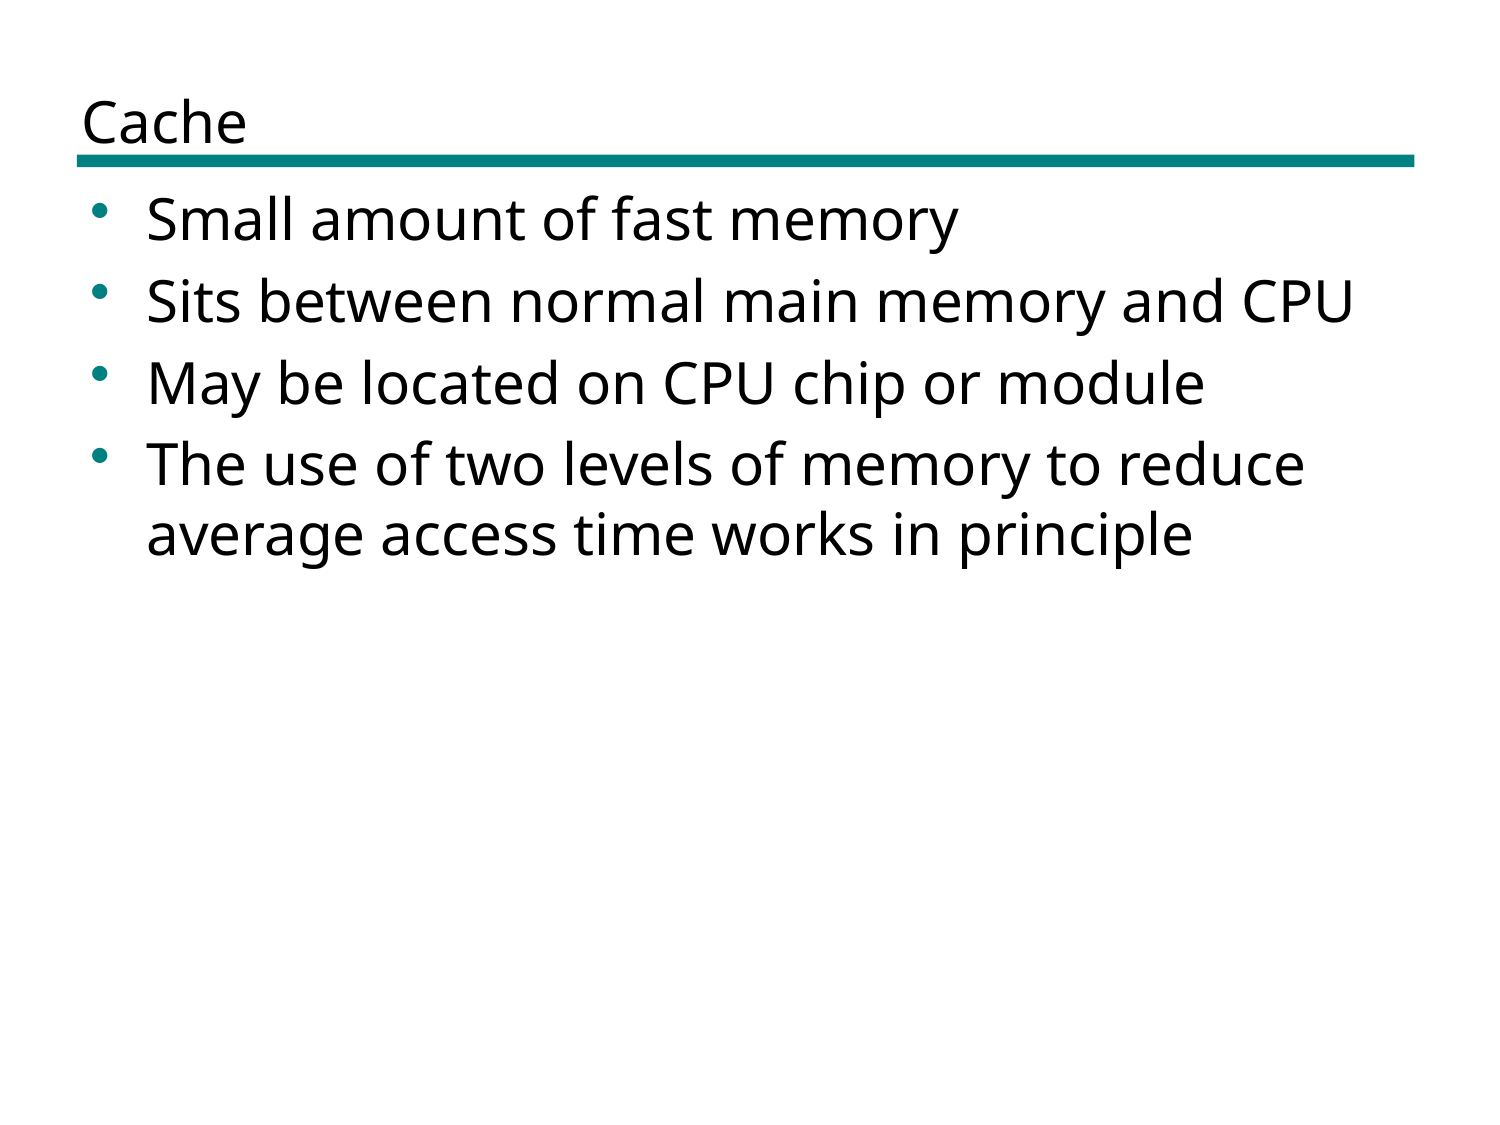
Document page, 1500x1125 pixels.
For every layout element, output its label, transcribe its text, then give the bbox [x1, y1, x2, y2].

title Cache [66, 24, 1413, 163]
list Small amount of fast memory Sits between normal main memory and CPU May be located on CPU chip or module The use of two levels of memory to reduce average access time works in principle [75, 174, 1417, 1100]
